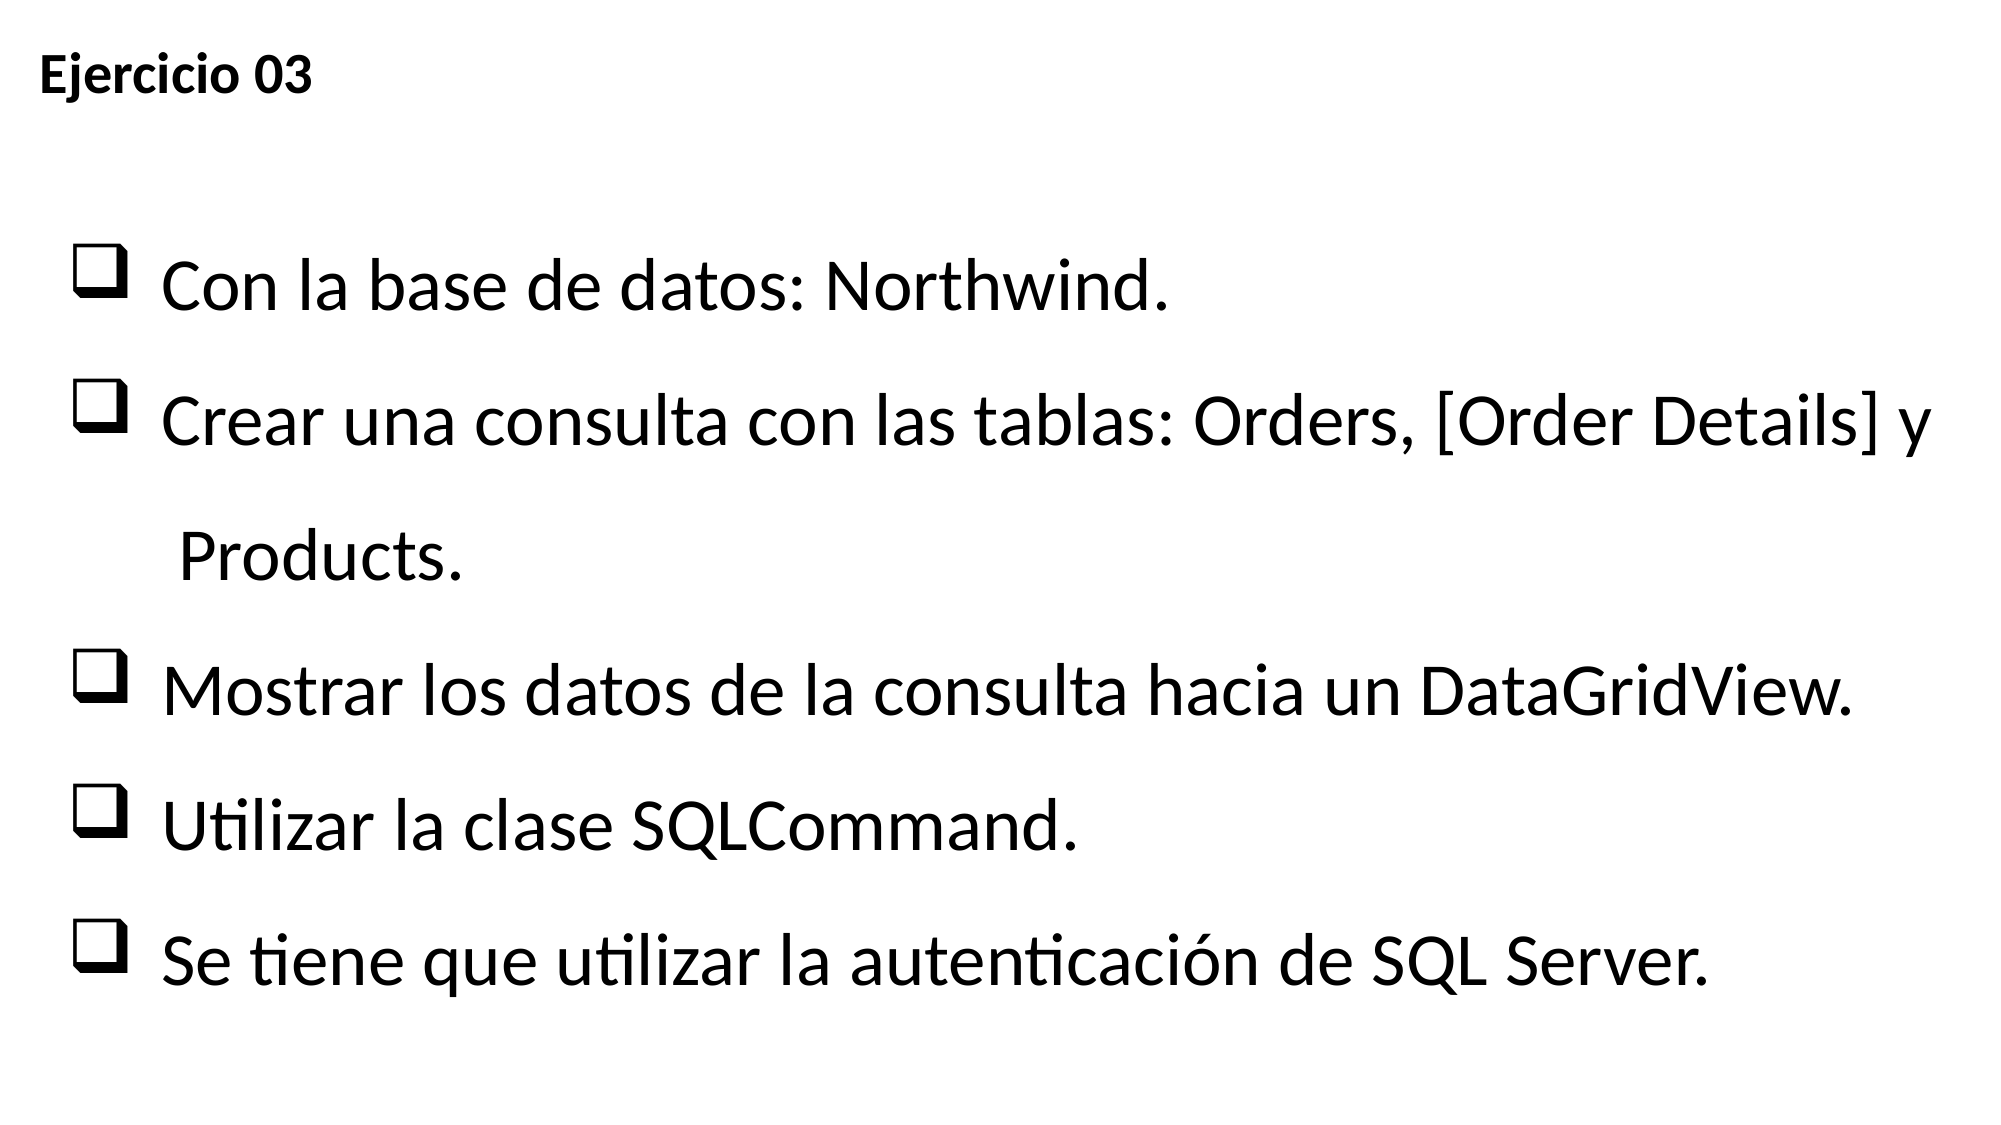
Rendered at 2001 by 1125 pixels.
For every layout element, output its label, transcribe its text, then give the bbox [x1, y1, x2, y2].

text_box Ejercicio 03 [25, 27, 329, 113]
text_box Con la base de datos: Northwind. Crear una consulta con las tablas: Orders, [Order Details] y Products. Mostrar los datos de la consulta hacia un DataGridView. Utilizar la clase SQLCommand. Se tiene que utilizar la autenticación de SQL Server. [52, 183, 1956, 1009]
